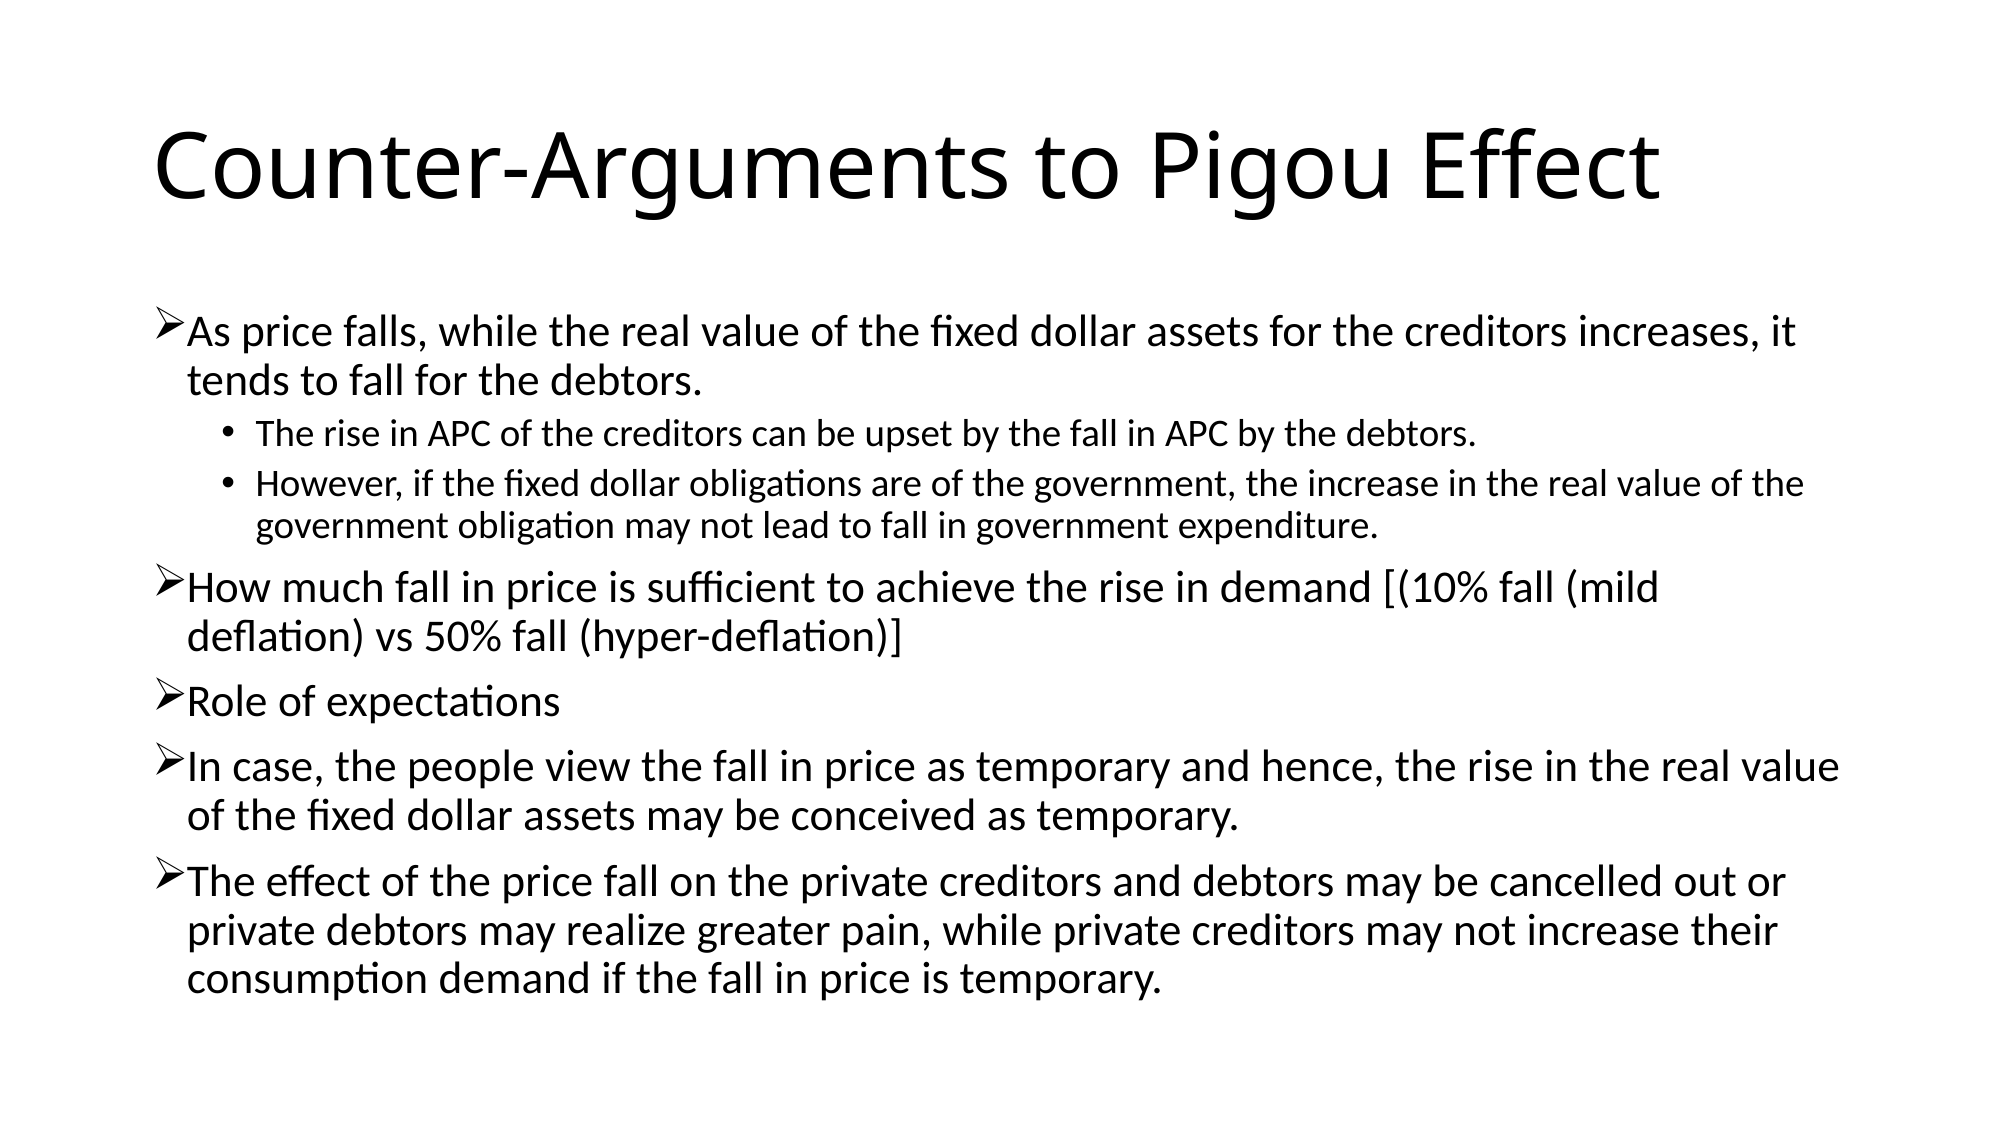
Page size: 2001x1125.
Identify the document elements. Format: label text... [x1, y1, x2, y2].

title Counter-Arguments to Pigou Effect [137, 59, 1863, 278]
list As price falls, while the real value of the fixed dollar assets for the creditors increases, it tends to fall for the debtors. The rise in APC of the creditors can be upset by the fall in APC by the debtors. However, if the fixed dollar obligations are of the government, the increase in the real value of the government obligation may not lead to fall in government expenditure. How much fall in price is sufficient to achieve the rise in demand [(10% fall (mild deflation) vs 50% fall (hyper-deflation)] Role of expectations In case, the people view the fall in price as temporary and hence, the rise in the real value of the fixed dollar assets may be conceived as temporary. The effect of the price fall on the private creditors and debtors may be cancelled out or private debtors may realize greater pain, while private creditors may not increase their consumption demand if the fall in price is temporary. [137, 299, 1863, 1014]
